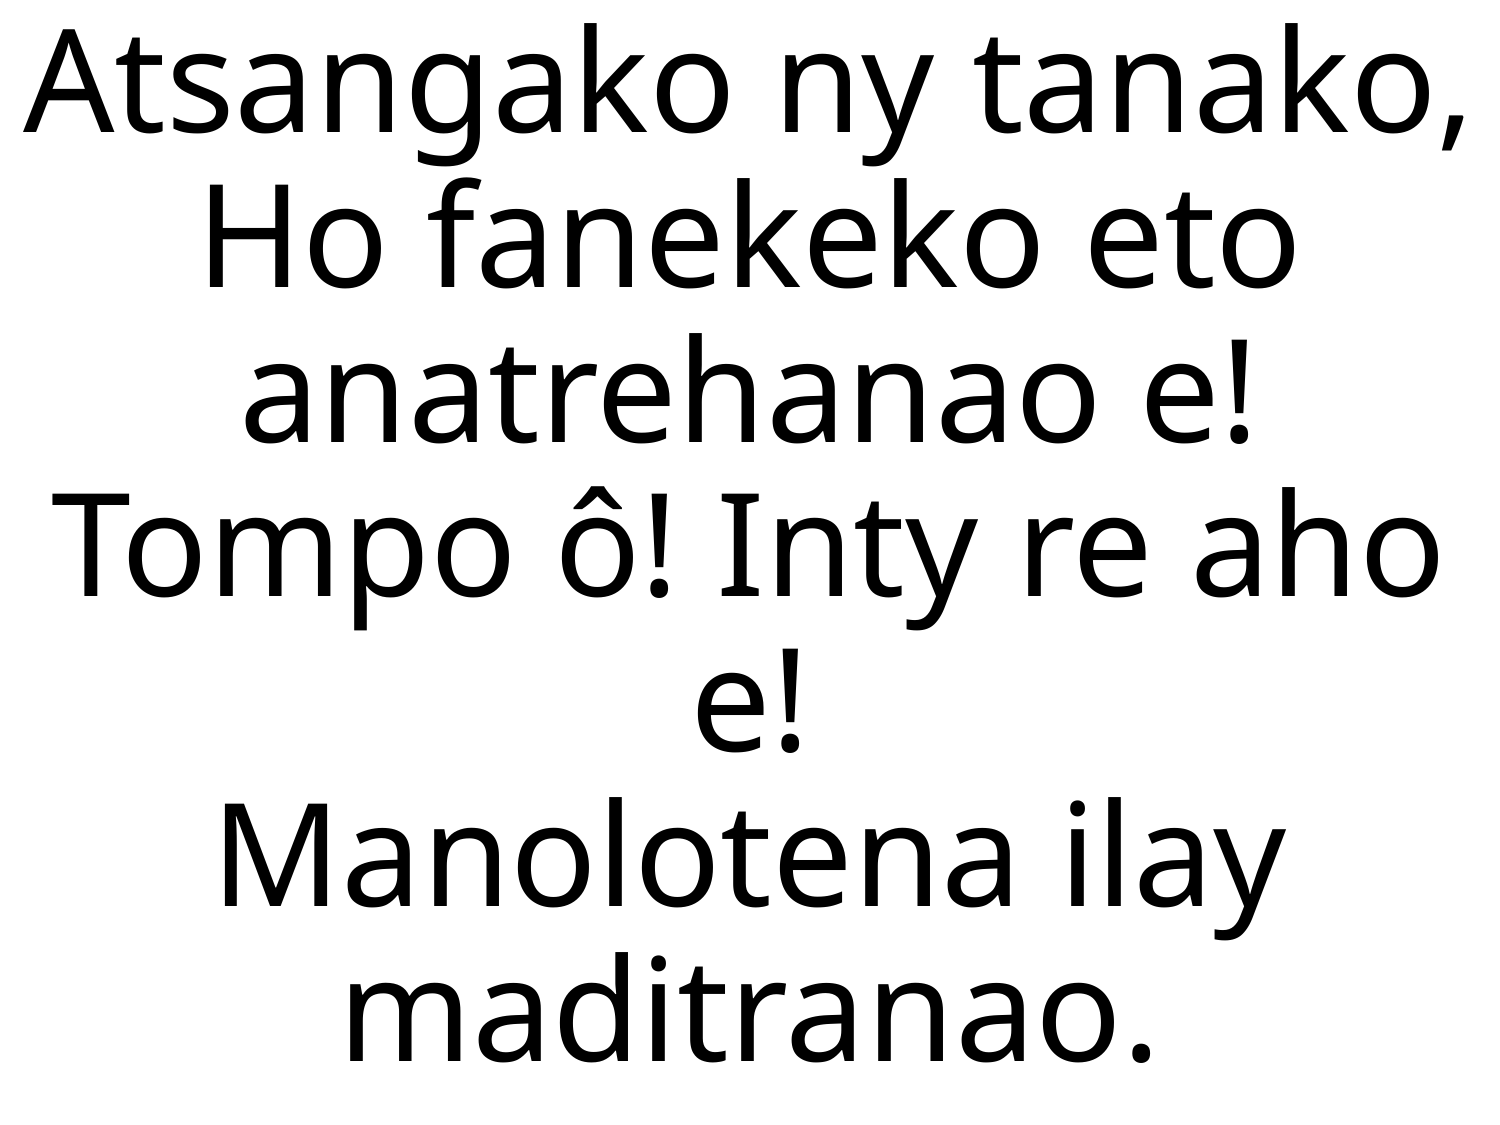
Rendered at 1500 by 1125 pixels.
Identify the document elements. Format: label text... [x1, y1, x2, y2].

title Atsangako ny tanako, Ho fanekeko eto anatrehanao e! Tompo ô! Inty re aho e! Manolotena ilay maditranao. [0, 0, 1500, 1125]
